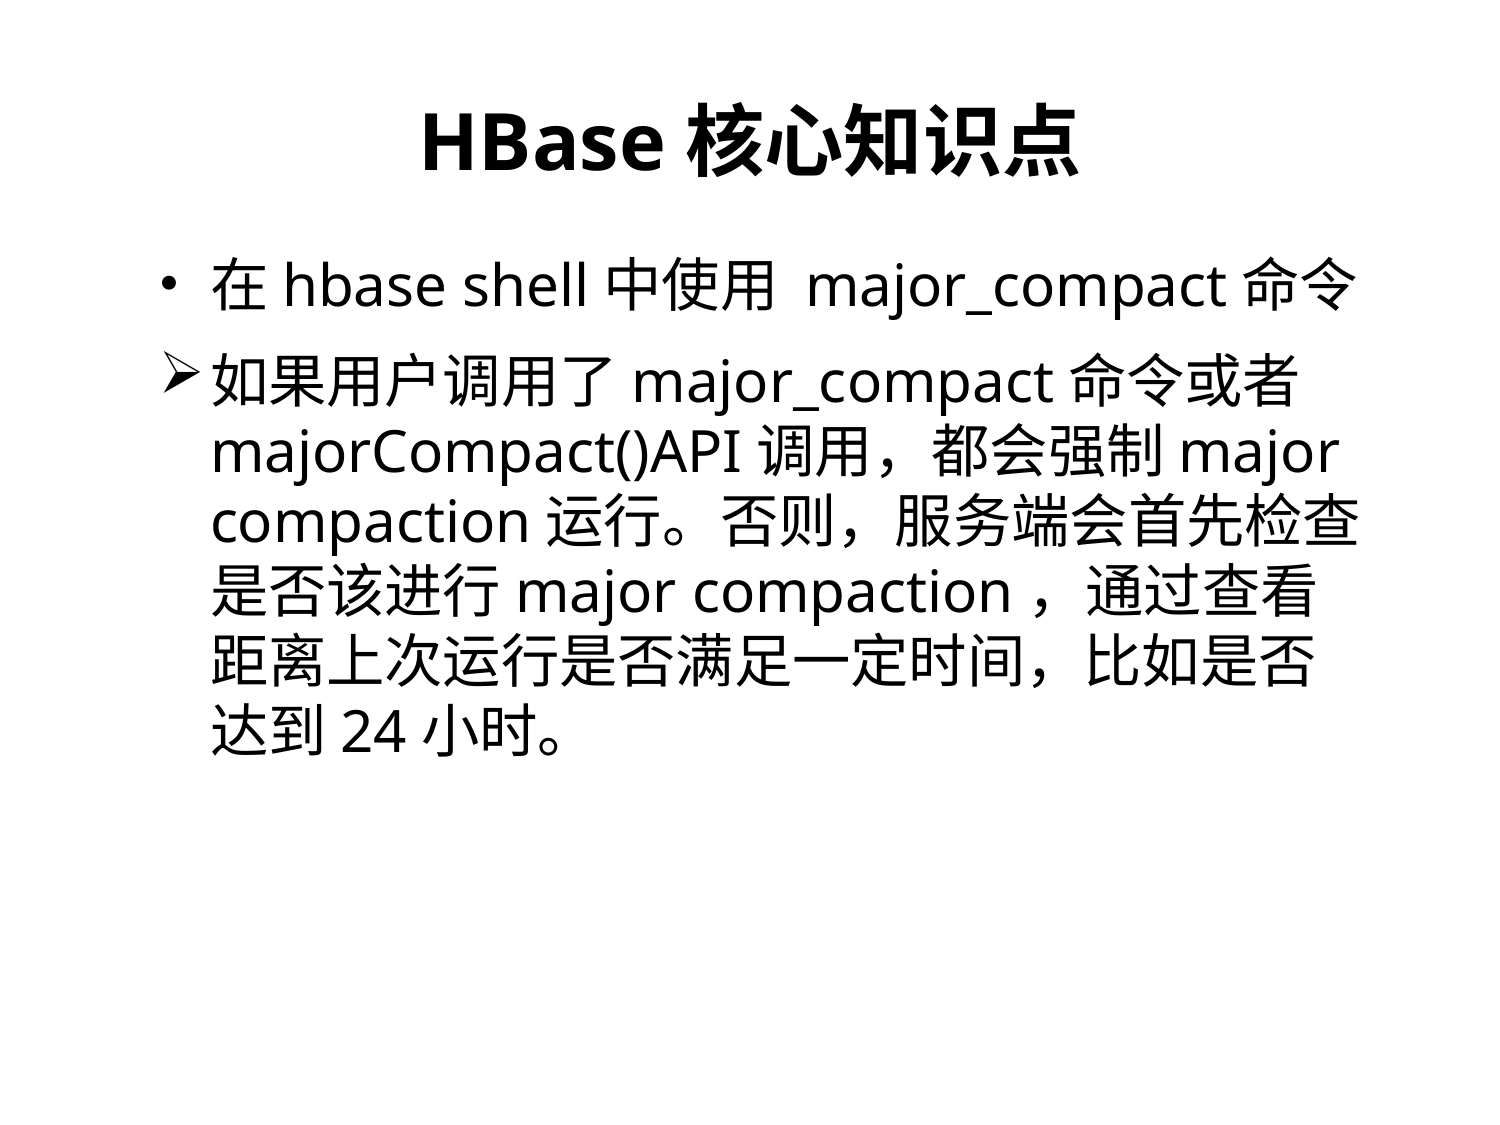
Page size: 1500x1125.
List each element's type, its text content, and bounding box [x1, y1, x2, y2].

text_box 在hbase shell中使用 major_compact命令 如果用户调用了major_compact命令或者majorCompact()API调用，都会强制major compaction运行。否则，服务端会首先检查是否该进行major compaction，通过查看距离上次运行是否满足一定时间，比如是否达到24小时。 [159, 243, 1370, 896]
title HBase核心知识点 [75, 45, 1425, 233]
